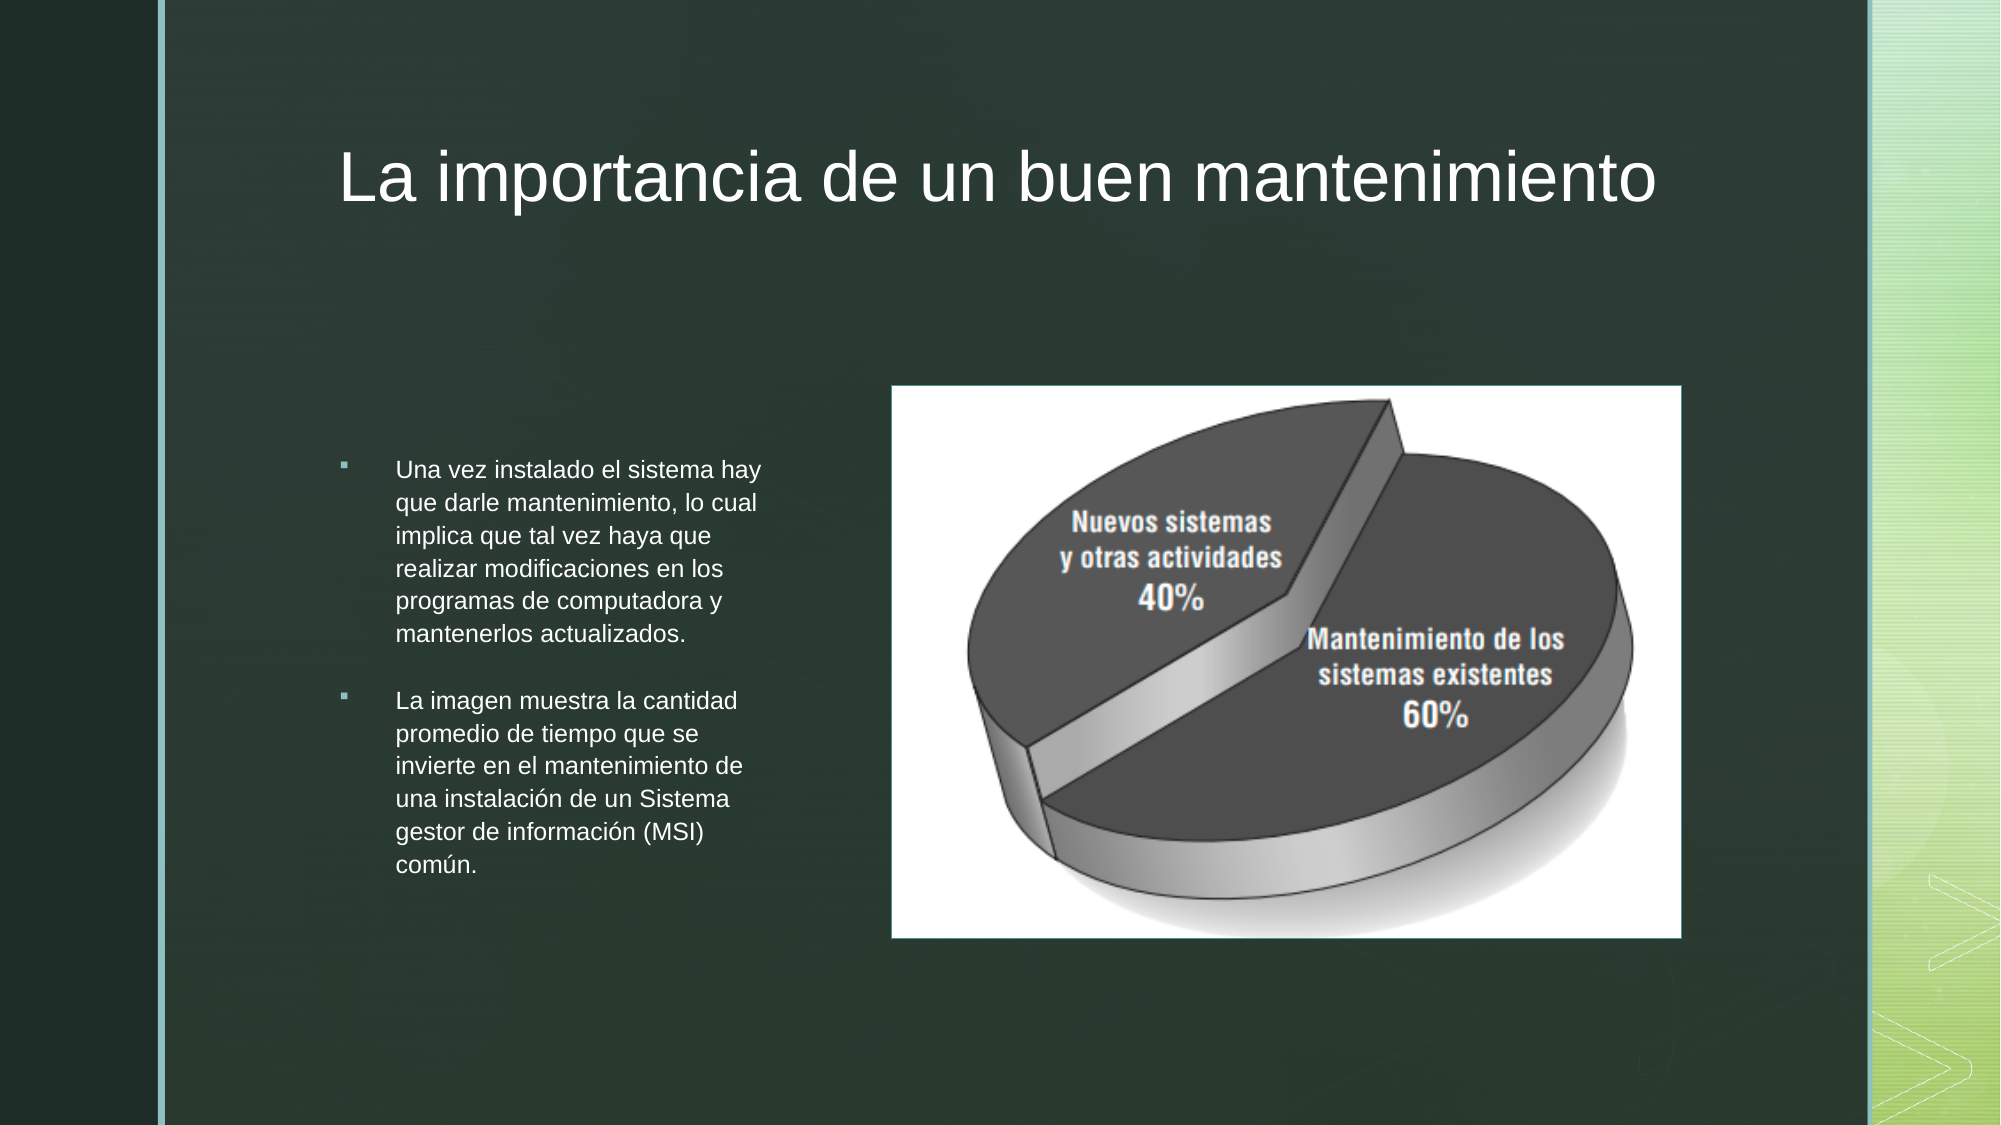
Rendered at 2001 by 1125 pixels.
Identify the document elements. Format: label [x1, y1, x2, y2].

picture [0, 0, 2001, 1125]
list [890, 385, 1682, 939]
